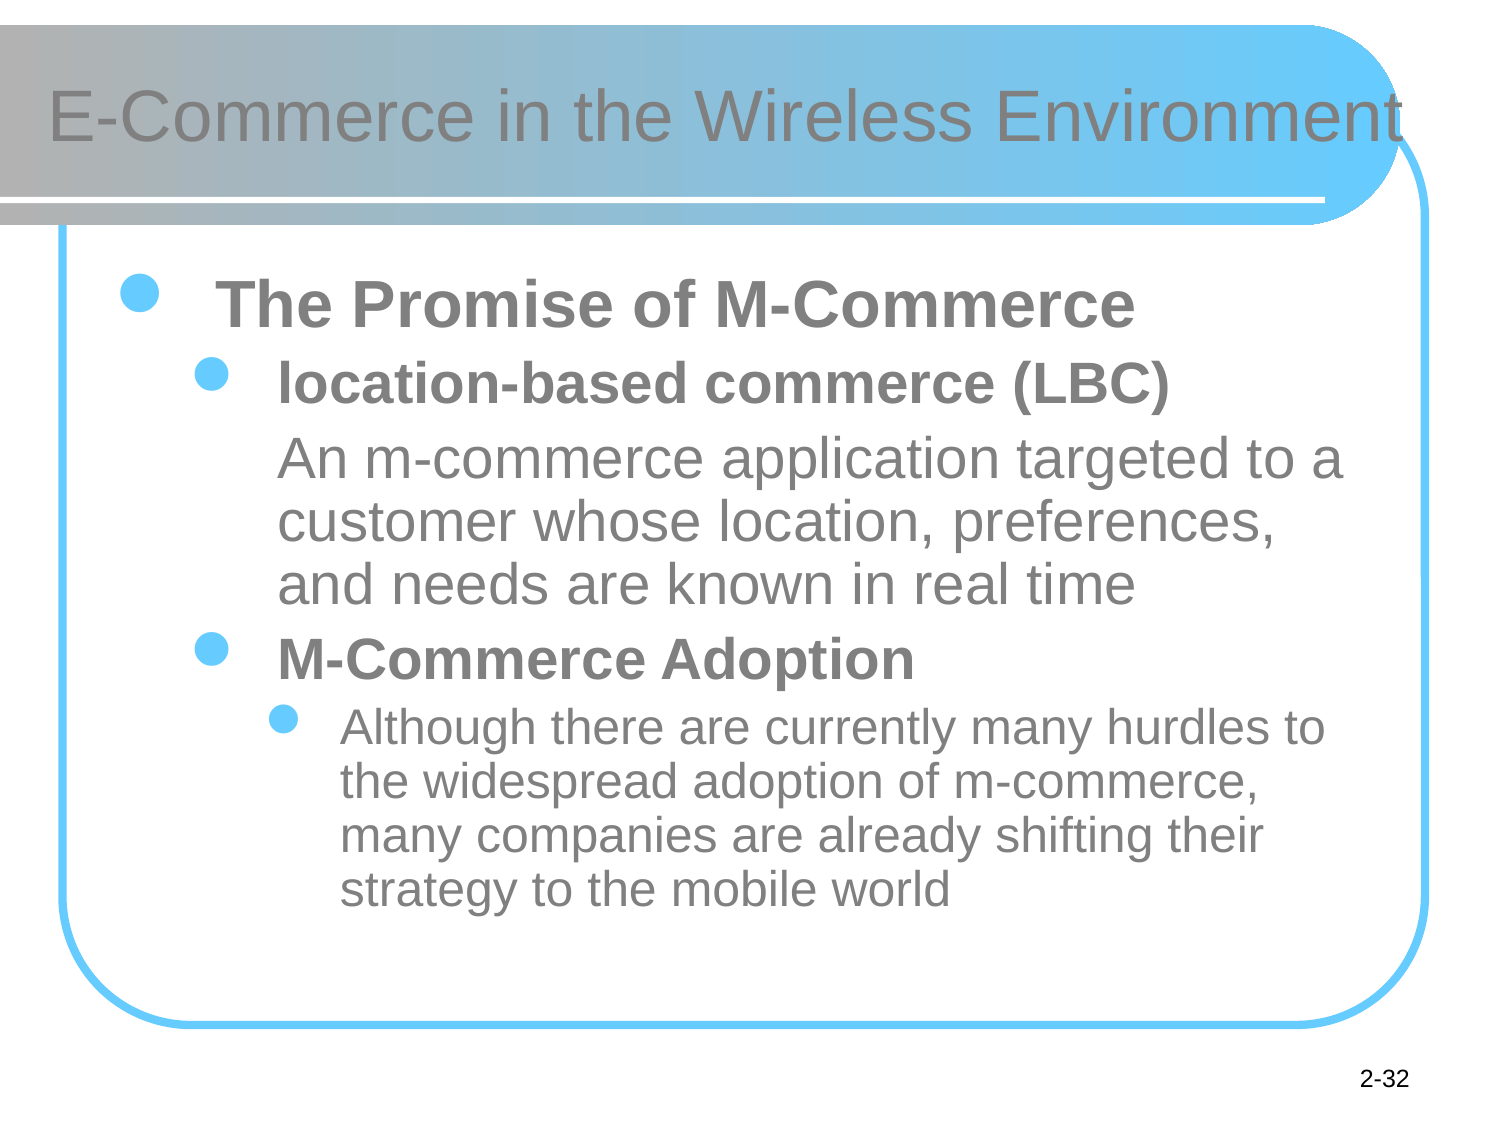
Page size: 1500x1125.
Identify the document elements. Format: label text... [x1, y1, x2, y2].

title E-Commerce in the Wireless Environment [32, 37, 1425, 188]
list The Promise of M-Commerce location-based commerce (LBC) An m-commerce application targeted to a customer whose location, preferences, and needs are known in real time M-Commerce Adoption Although there are currently many hurdles to the widespread adoption of m-commerce, many companies are already shifting their strategy to the mobile world [99, 262, 1400, 988]
slide_number 2-32 [1074, 1025, 1425, 1100]
